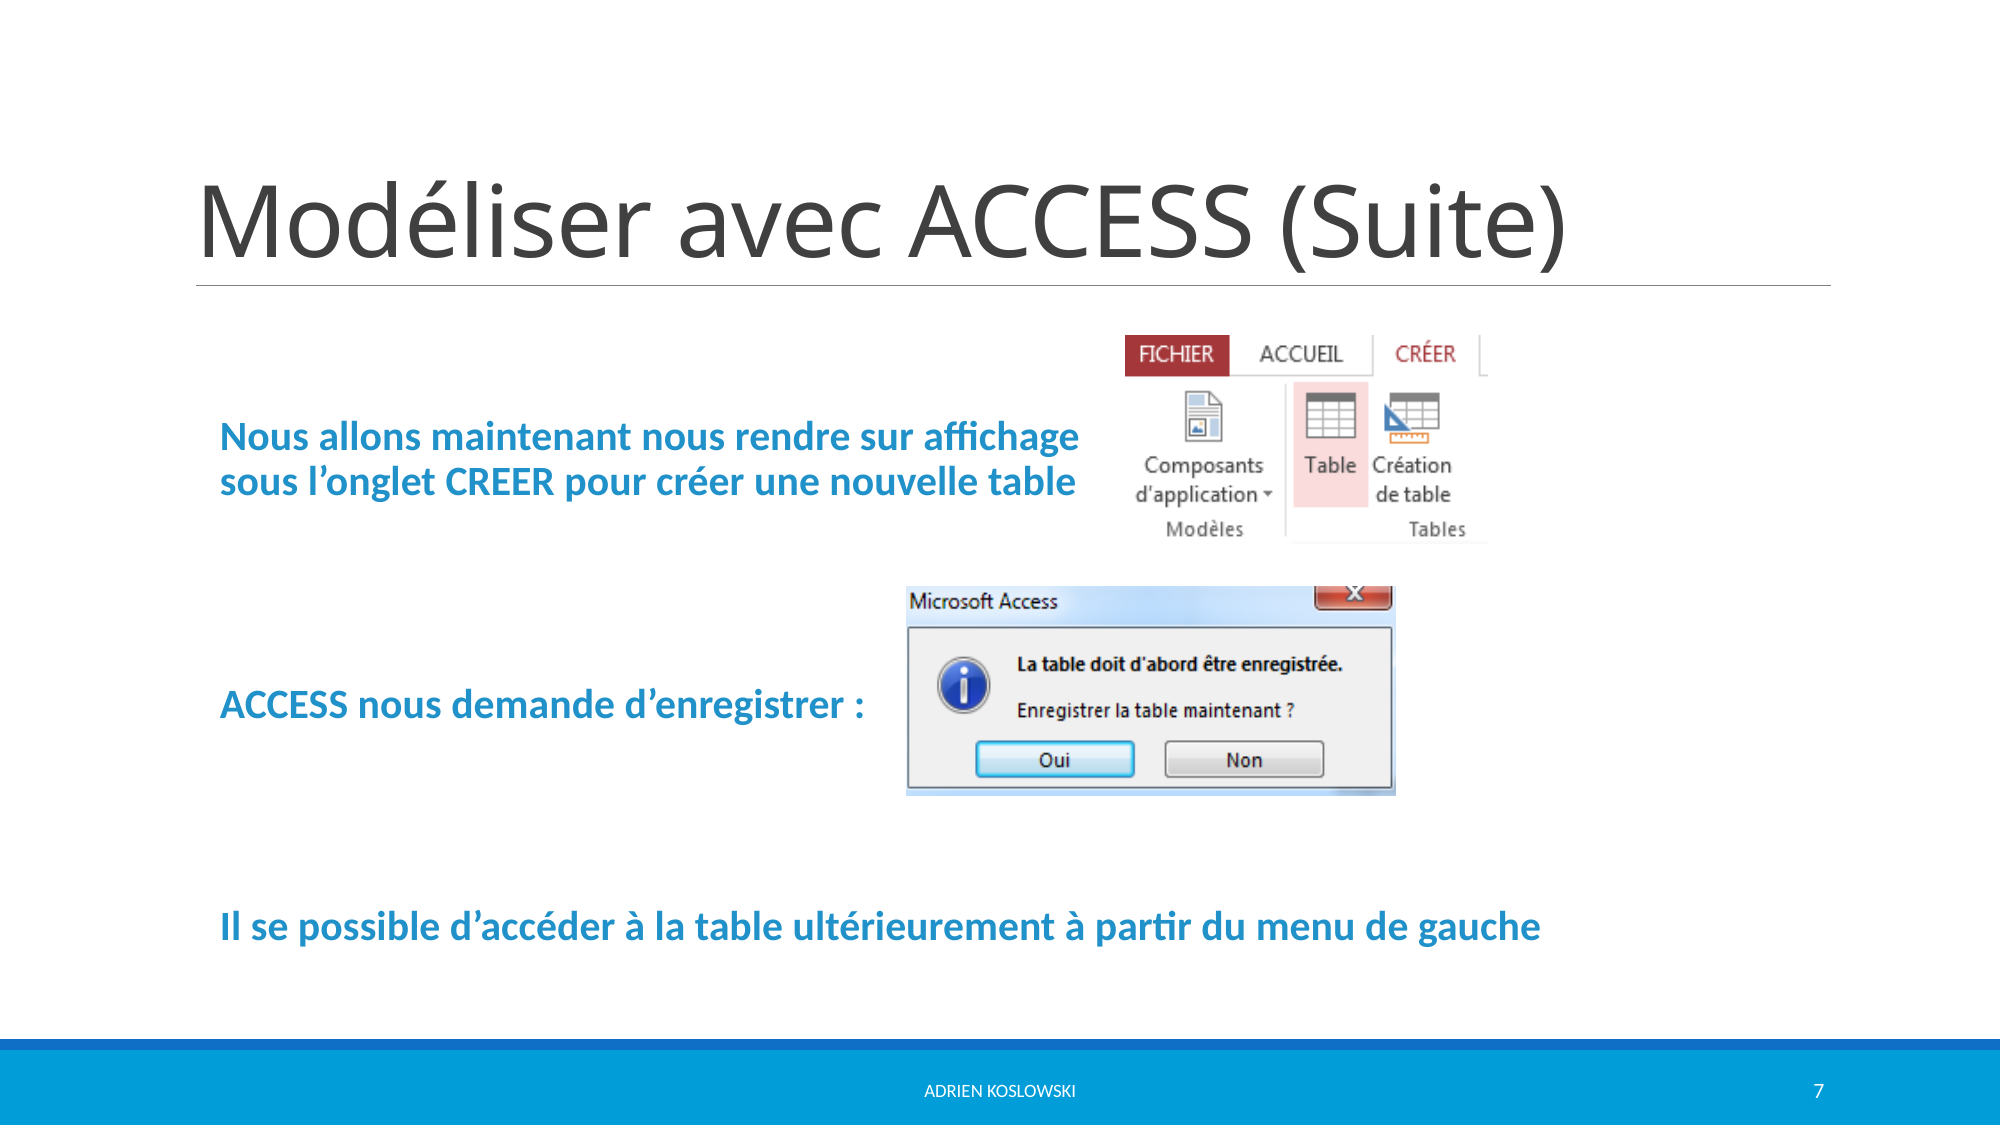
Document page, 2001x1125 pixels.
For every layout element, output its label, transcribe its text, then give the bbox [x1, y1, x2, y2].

slide_number 7 [1624, 1059, 1840, 1120]
picture [905, 586, 1397, 797]
picture [1124, 334, 1488, 545]
footer Adrien KOSLOWSKI [604, 1059, 1396, 1120]
title Modéliser avec ACCESS (Suite) [180, 47, 1830, 285]
text_box Nous allons maintenant nous rendre sur affichage sous l’onglet CREER pour créer une nouvelle table ACCESS nous demande d’enregistrer : Il se possible d’accéder à la table ultérieurement à partir du menu de gauche [204, 327, 1855, 988]
